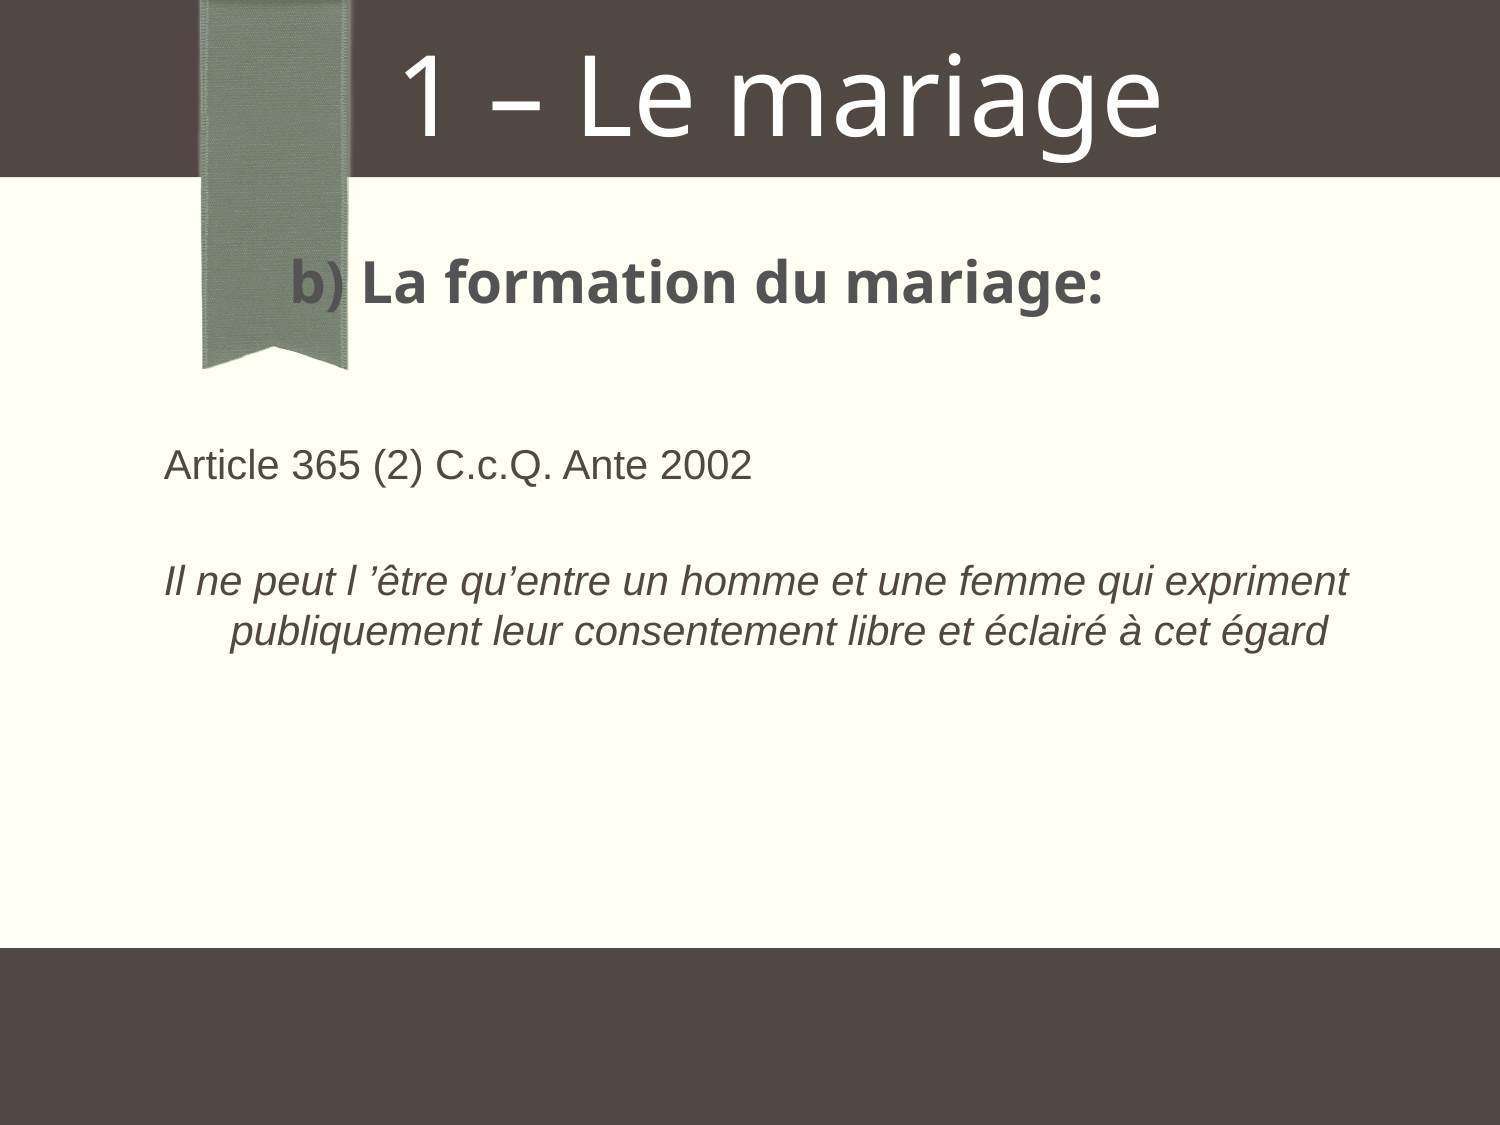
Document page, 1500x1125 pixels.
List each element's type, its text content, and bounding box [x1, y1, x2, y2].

picture [163, 0, 379, 195]
list 1 – Le mariage [395, 38, 1500, 197]
text_box b) La formation du mariage: Article 365 (2) C.c.Q. Ante 2002 Il ne peut l ’être qu’entre un homme et une femme qui expriment publiquement leur consentement libre et éclairé à cet égard [76, 195, 1447, 968]
